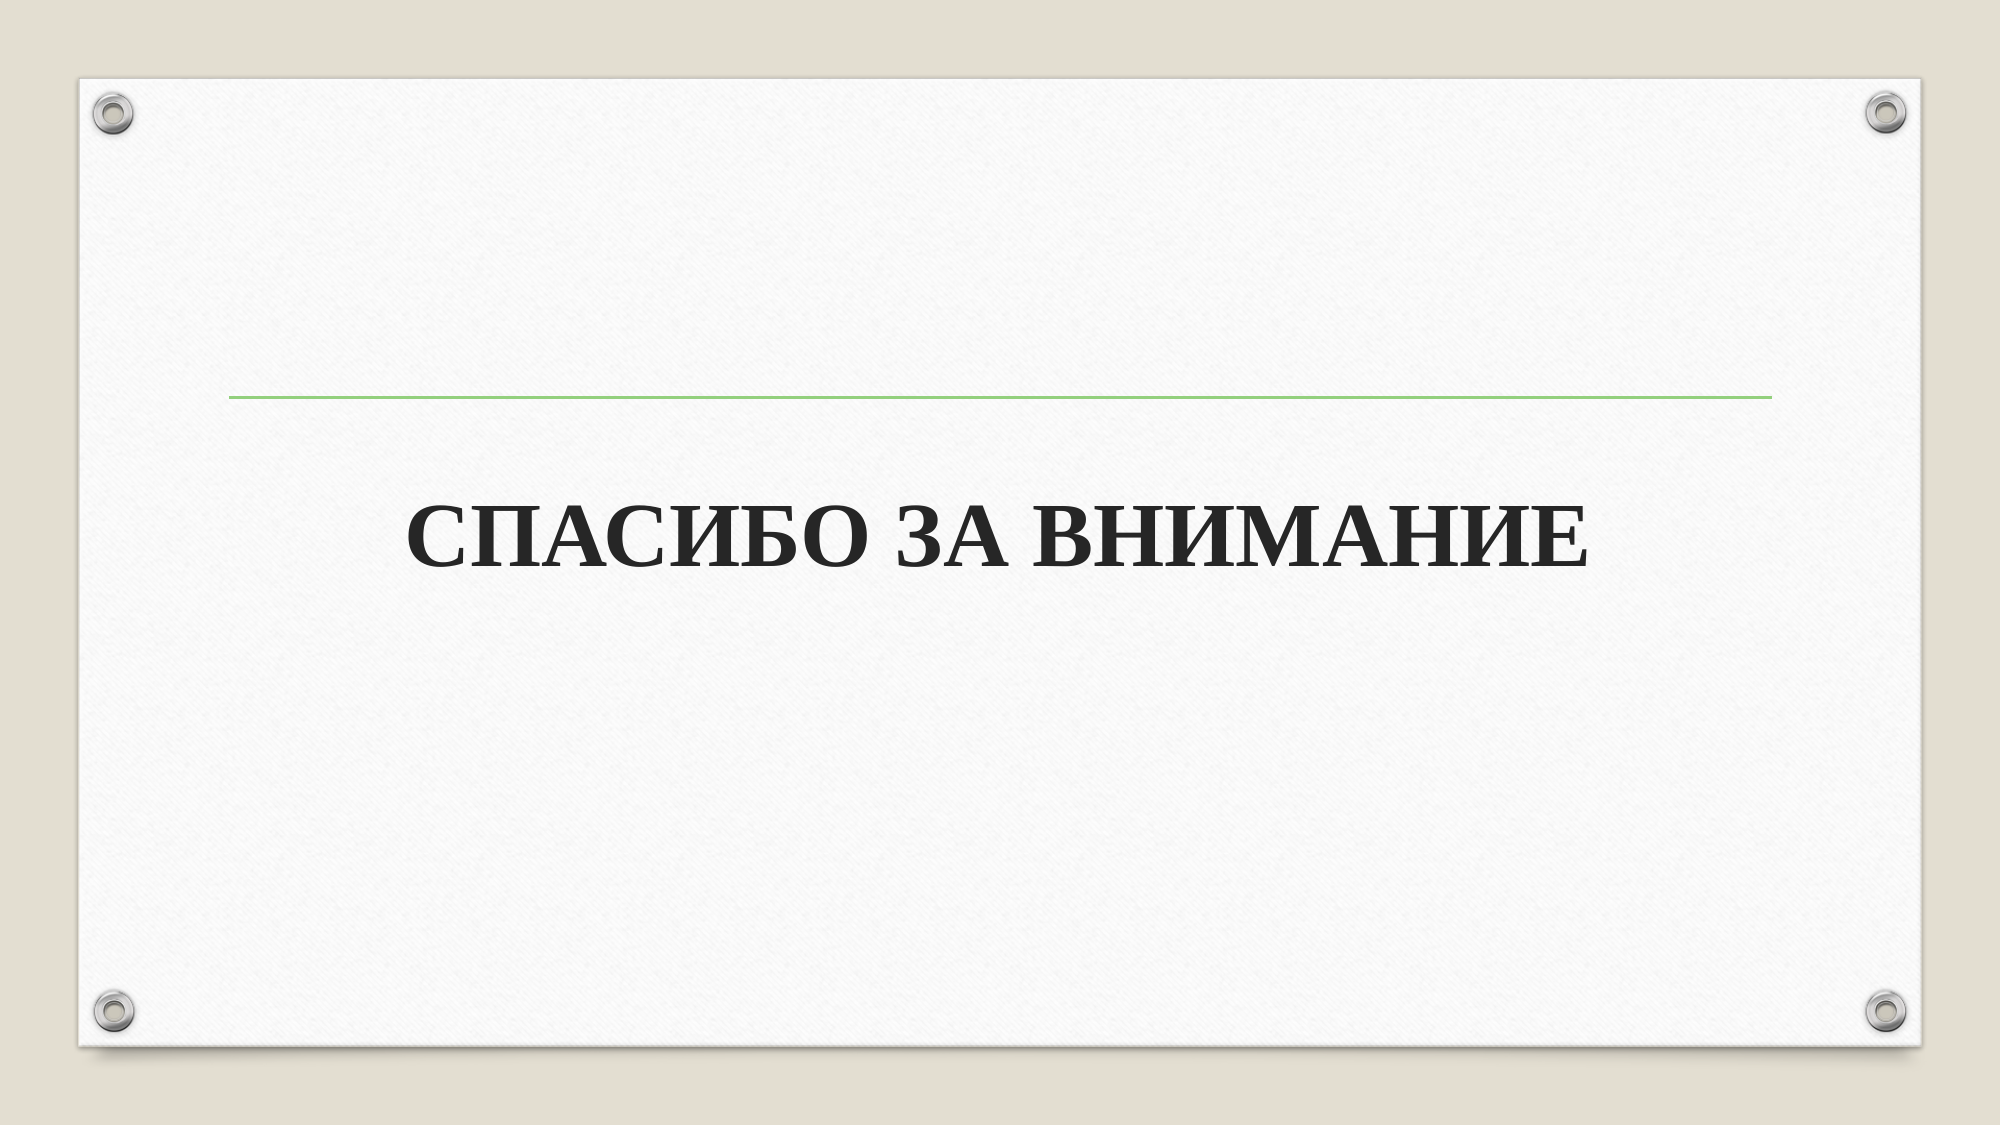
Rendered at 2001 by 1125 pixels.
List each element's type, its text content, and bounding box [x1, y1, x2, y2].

title СПАСИБО ЗА ВНИМАНИЕ [79, 423, 1919, 638]
picture [0, 0, 2000, 1125]
